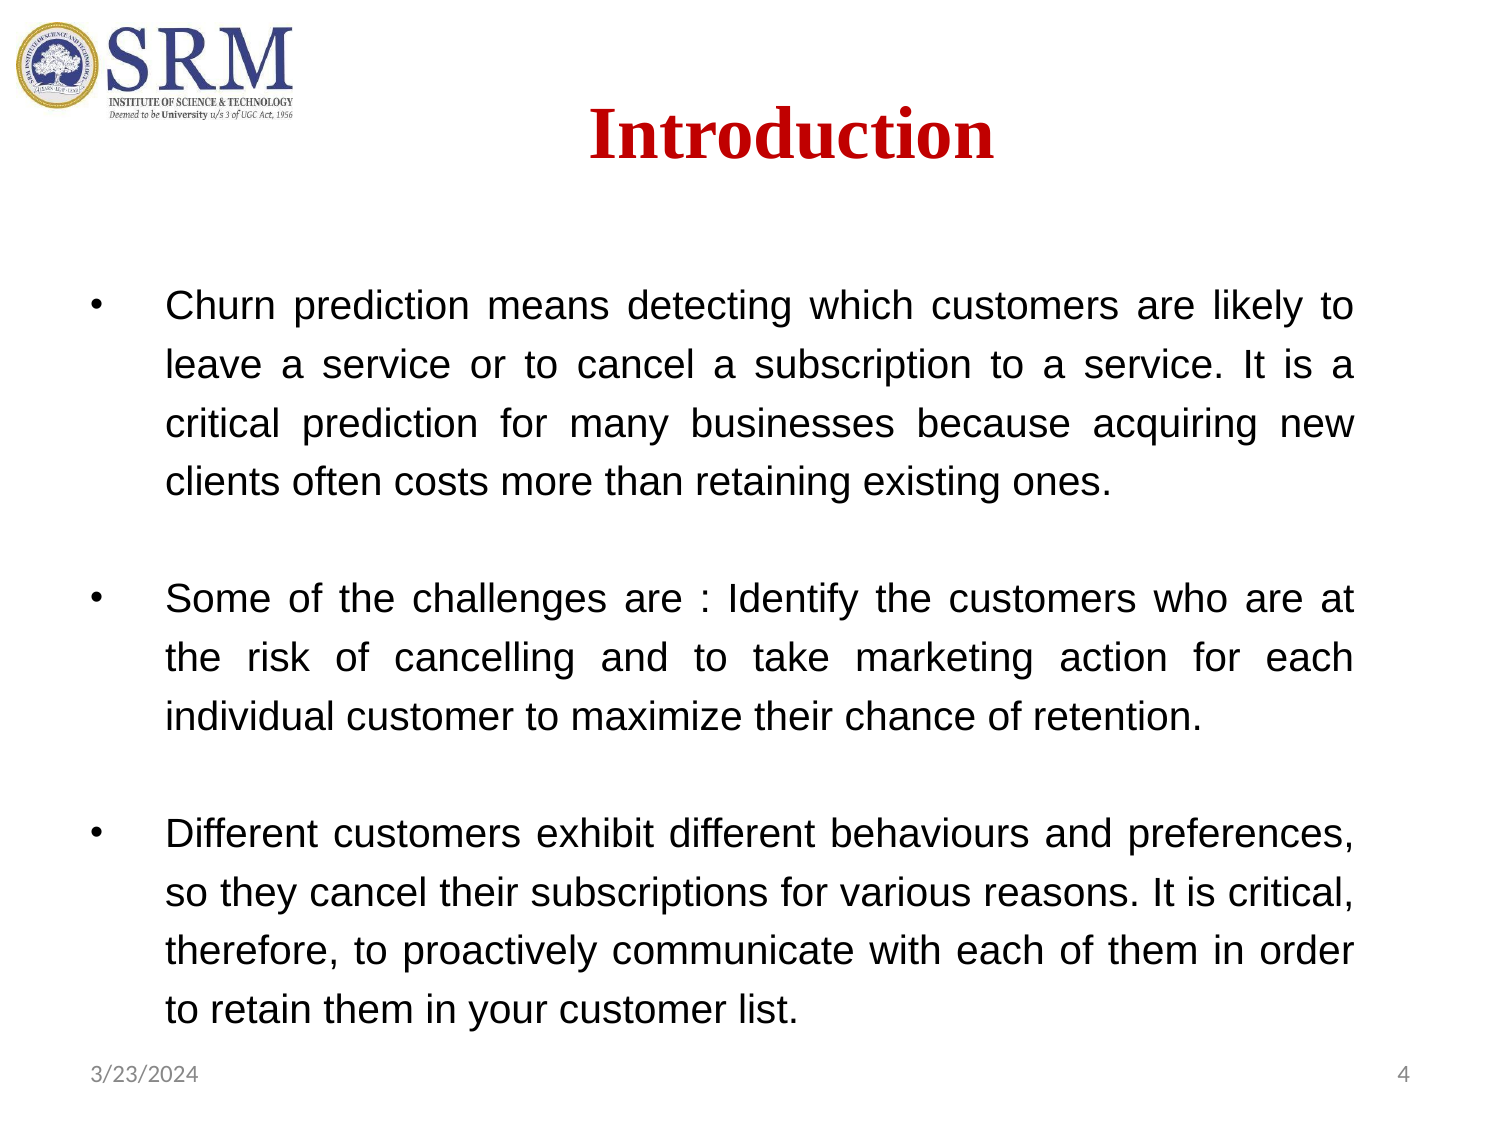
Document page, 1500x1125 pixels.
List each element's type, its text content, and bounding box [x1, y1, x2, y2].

slide_number ‹#› [1074, 1042, 1425, 1103]
picture [16, 22, 293, 120]
title Introduction [249, 41, 1372, 217]
list Churn prediction means detecting which customers are likely to leave a service or to cancel a subscription to a service. It is a critical prediction for many businesses because acquiring new clients often costs more than retaining existing ones. Some of the challenges are : Identify the customers who are at the risk of cancelling and to take marketing action for each individual customer to maximize their chance of retention. Different customers exhibit different behaviours and preferences, so they cancel their subscriptions for various reasons. It is critical, therefore, to proactively communicate with each of them in order to retain them in your customer list. [75, 216, 1372, 1058]
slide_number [75, 1042, 425, 1103]
